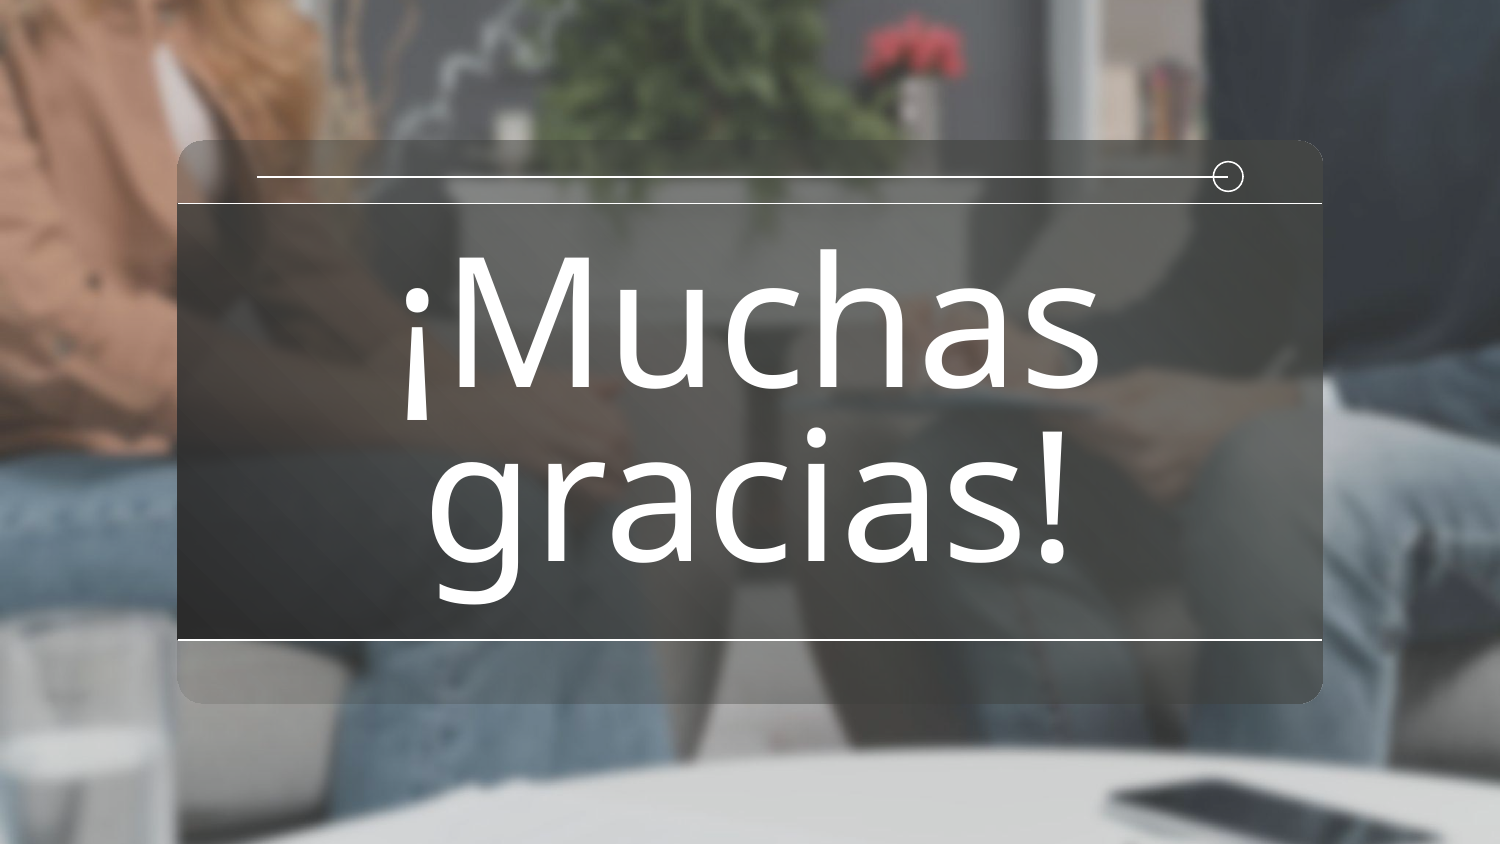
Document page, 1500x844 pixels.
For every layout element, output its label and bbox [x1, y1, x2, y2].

text_box [177, 139, 1323, 704]
picture [0, 0, 1500, 844]
